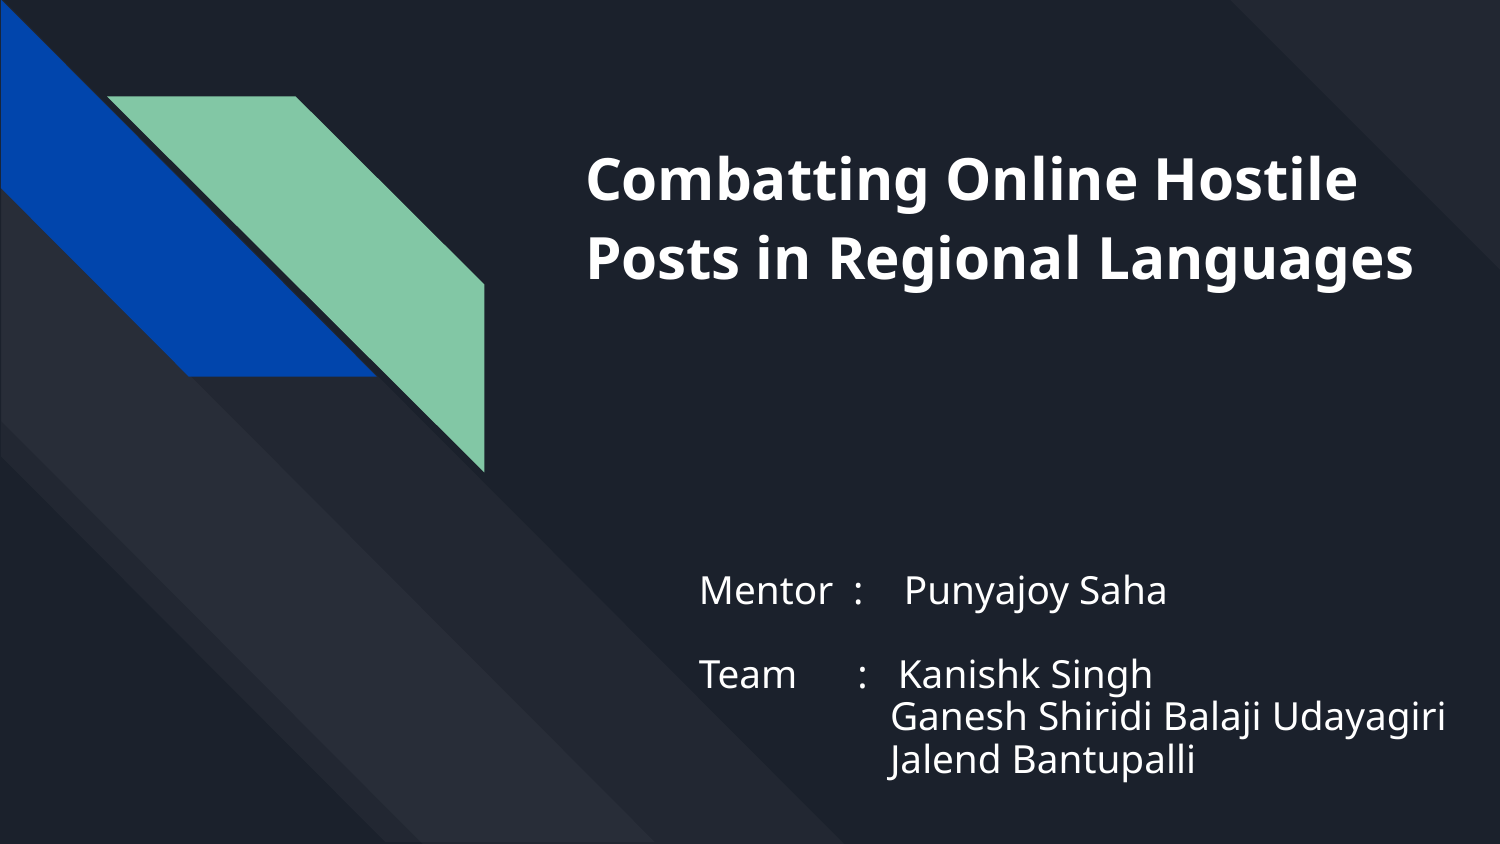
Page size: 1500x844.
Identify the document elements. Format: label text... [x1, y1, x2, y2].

title Combatting Online Hostile Posts in Regional Languages [570, 123, 1449, 382]
subtitle Mentor : Punyajoy Saha Team : Kanishk Singh Ganesh Shiridi Balaji Udayagiri Jalend Bantupalli [683, 502, 1470, 821]
